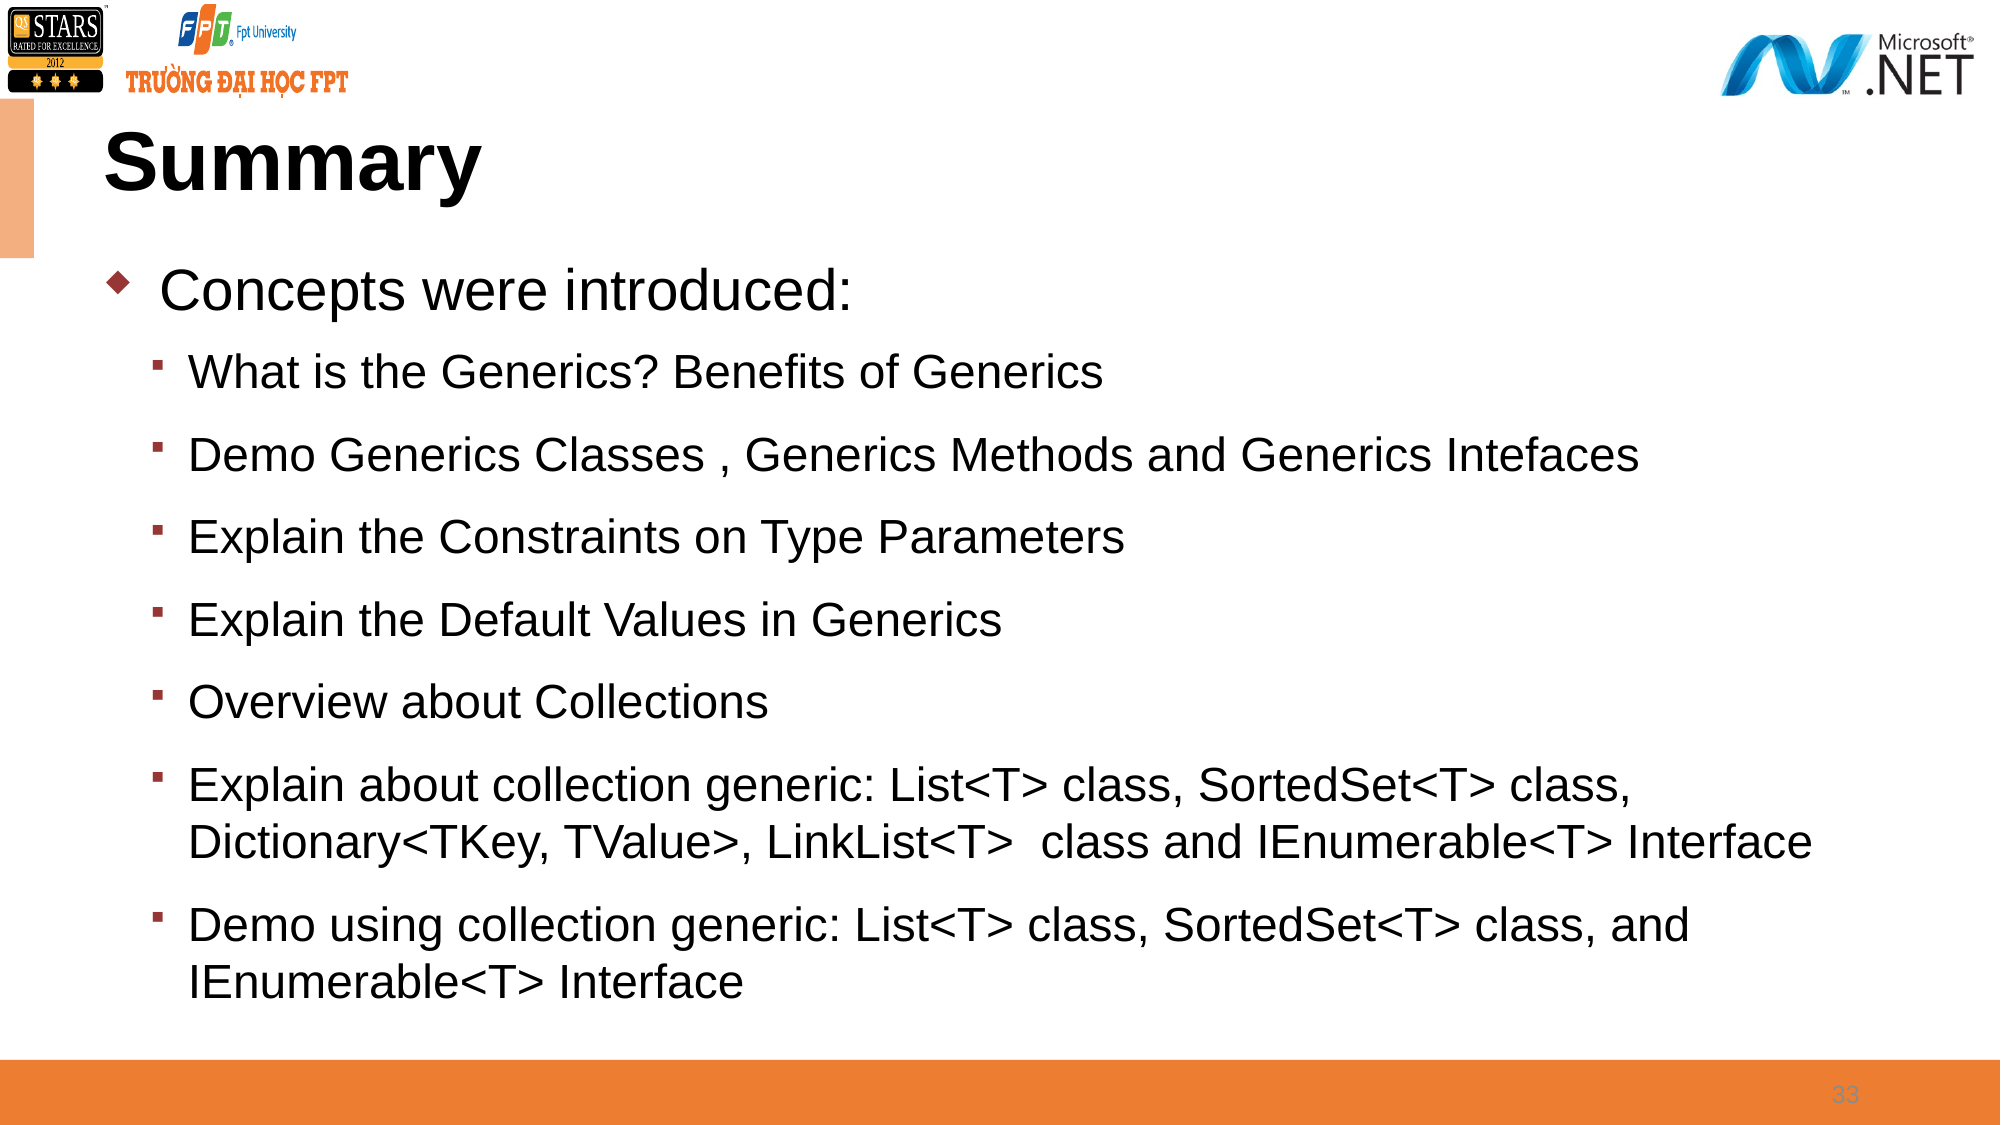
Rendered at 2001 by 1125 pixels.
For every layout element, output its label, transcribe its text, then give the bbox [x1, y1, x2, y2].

list Concepts were introduced: What is the Generics? Benefits of Generics Demo Generics Classes , Generics Methods and Generics Intefaces Explain the Constraints on Type Parameters Explain the Default Values in Generics Overview about Collections Explain about collection generic: List<T> class, SortedSet<T> class, Dictionary<TKey, TValue>, LinkList<T> class and IEnumerable<T> Interface Demo using collection generic: List<T> class, SortedSet<T> class, and IEnumerable<T> Interface [88, 230, 1971, 1033]
title Summary [88, 114, 1814, 213]
picture [1685, 0, 2001, 129]
slide_number 33 [1424, 1063, 1875, 1123]
